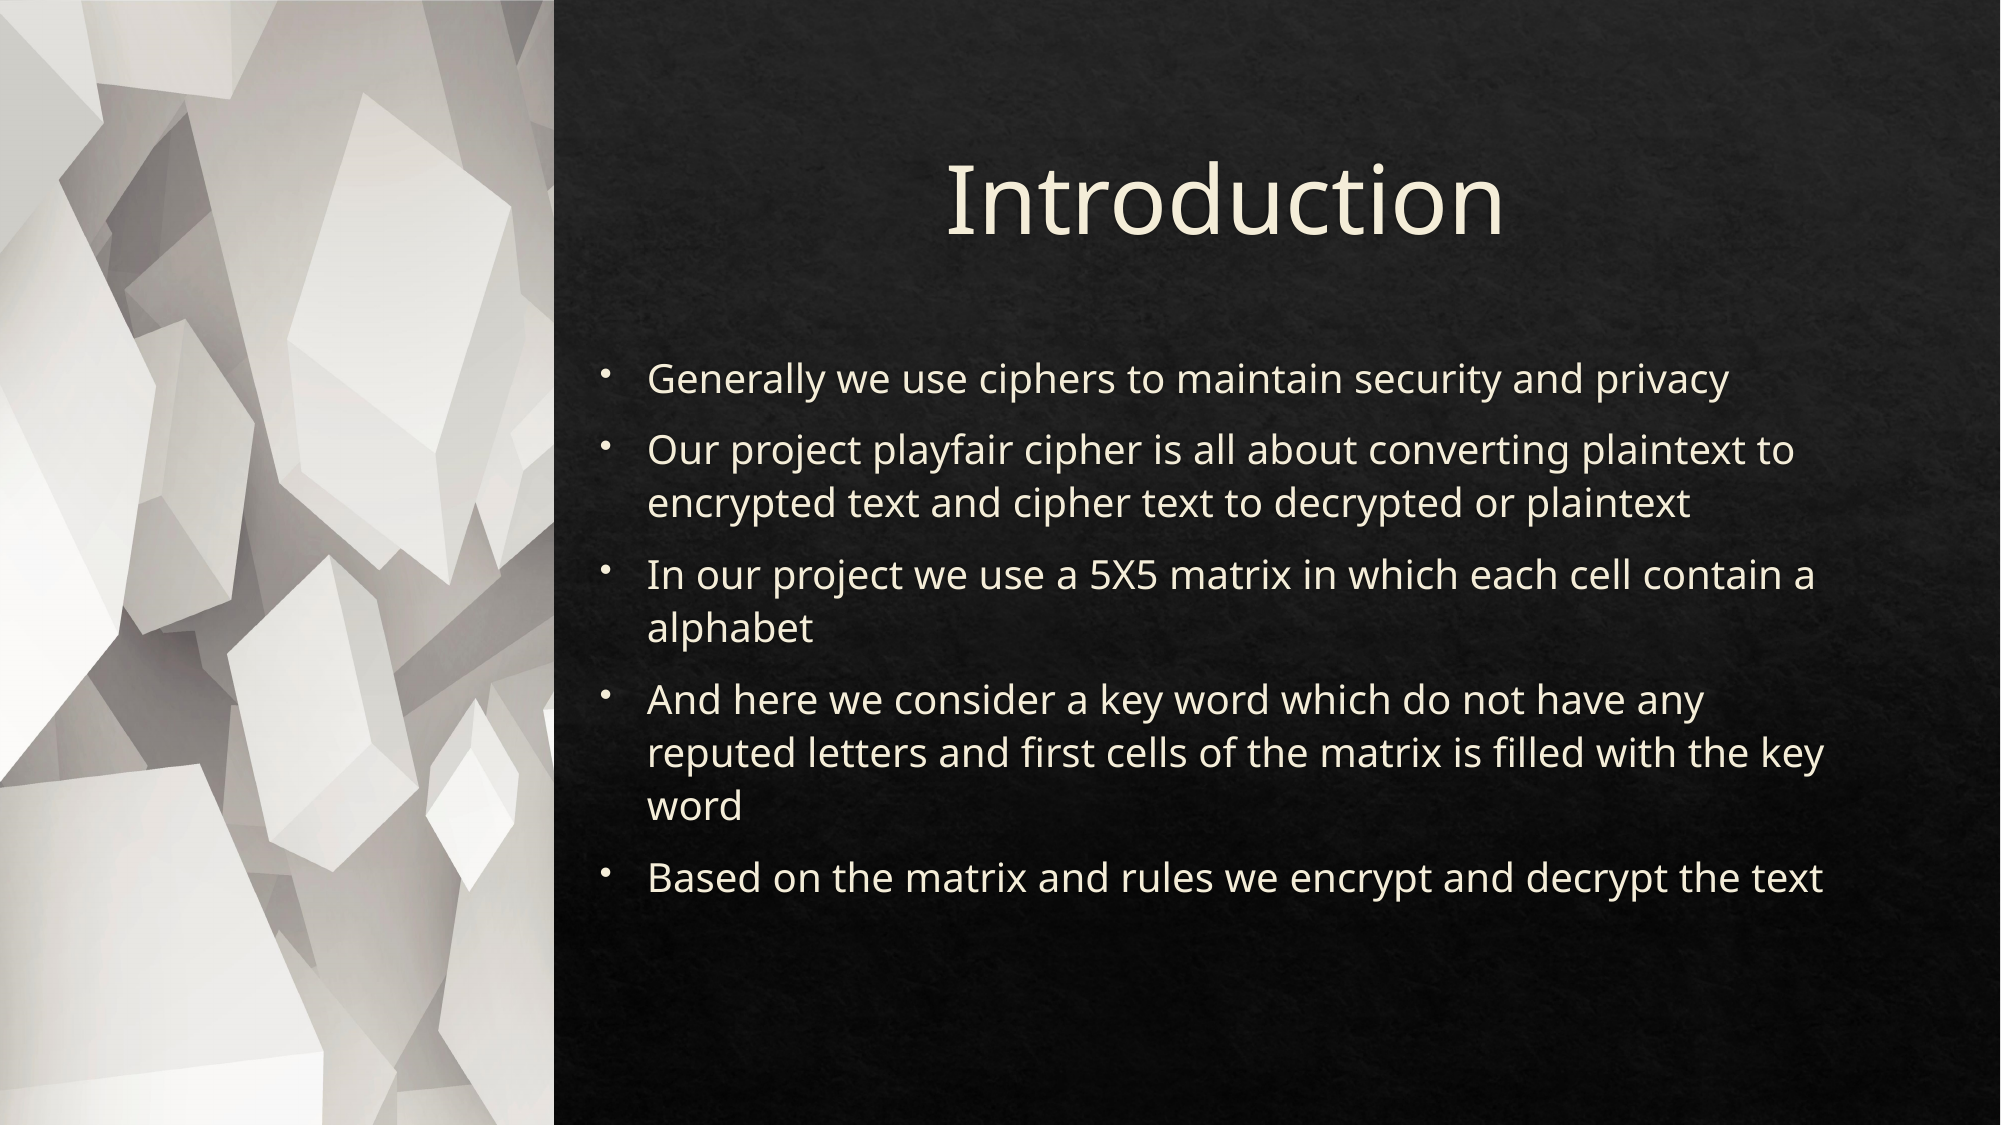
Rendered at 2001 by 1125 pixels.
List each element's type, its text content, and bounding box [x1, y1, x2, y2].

list Generally we use ciphers to maintain security and privacy Our project playfair cipher is all about converting plaintext to encrypted text and cipher text to decrypted or plaintext In our project we use a 5X5 matrix in which each cell contain a alphabet And here we consider a key word which do not have any reputed letters and first cells of the matrix is filled with the key word Based on the matrix and rules we encrypt and decrypt the text [580, 340, 1849, 950]
picture [0, 0, 554, 1125]
title Introduction [580, 99, 1849, 307]
